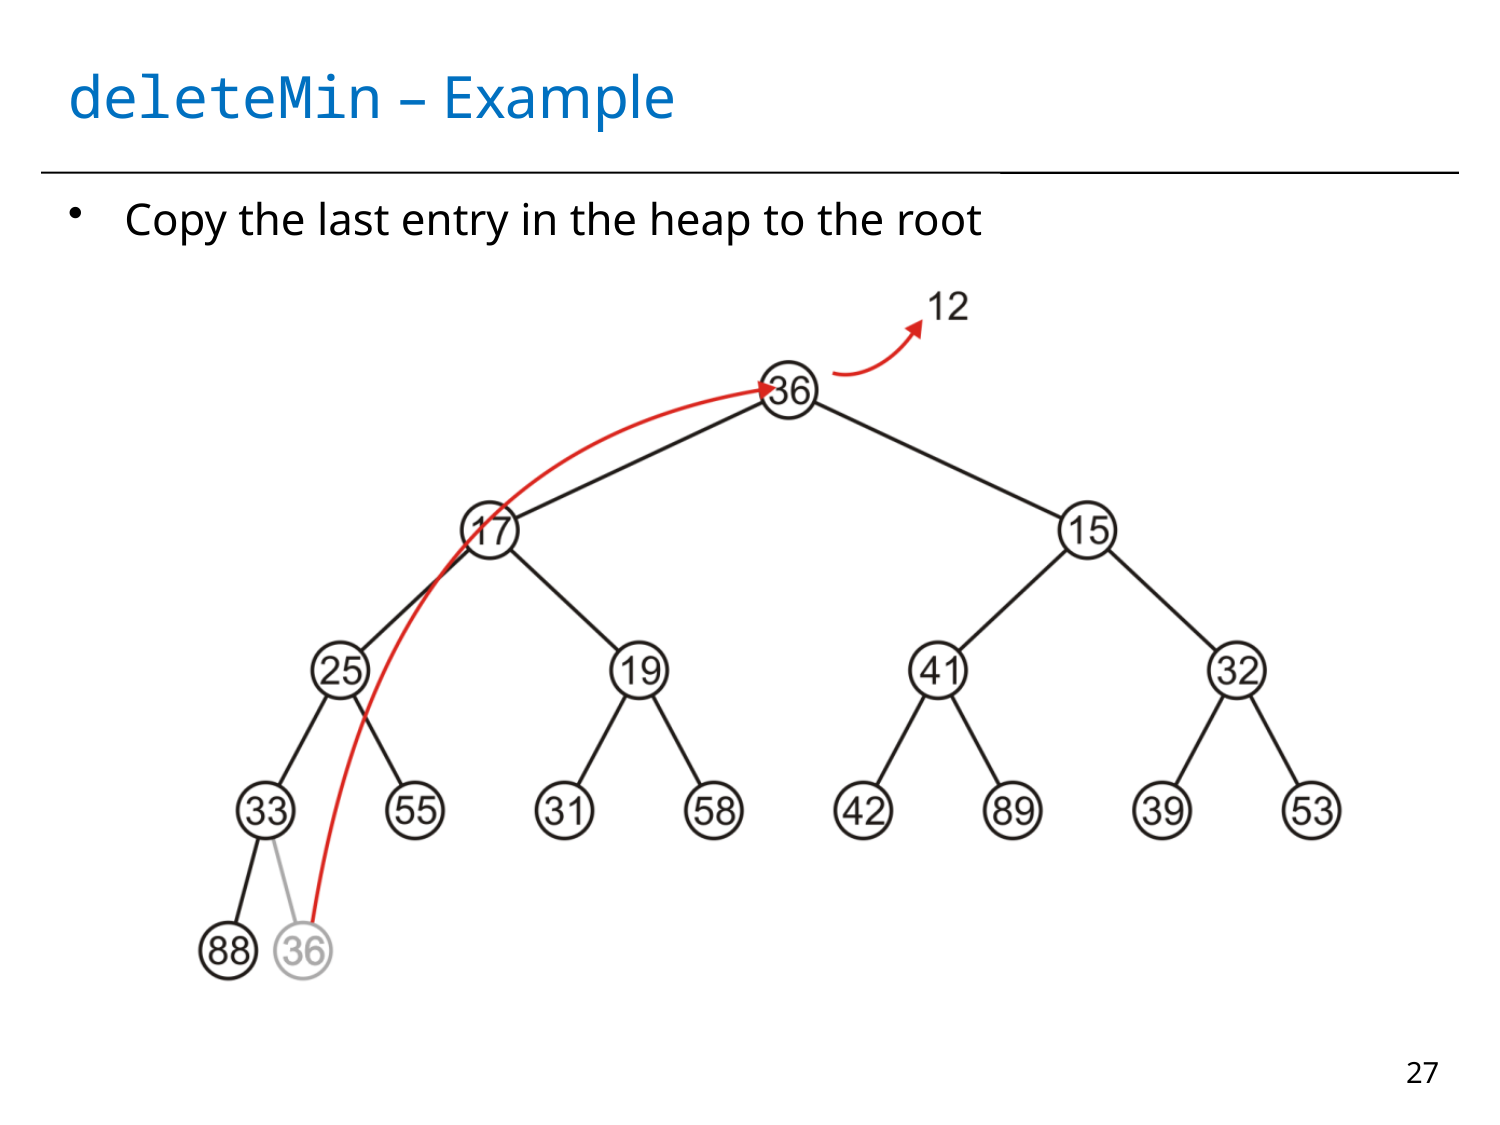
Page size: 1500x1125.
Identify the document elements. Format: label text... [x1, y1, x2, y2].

title deleteMin – Example [52, 30, 1448, 159]
list Copy the last entry in the heap to the root [52, 184, 1448, 1024]
slide_number 27 [1104, 1046, 1455, 1125]
picture [191, 278, 1350, 988]
